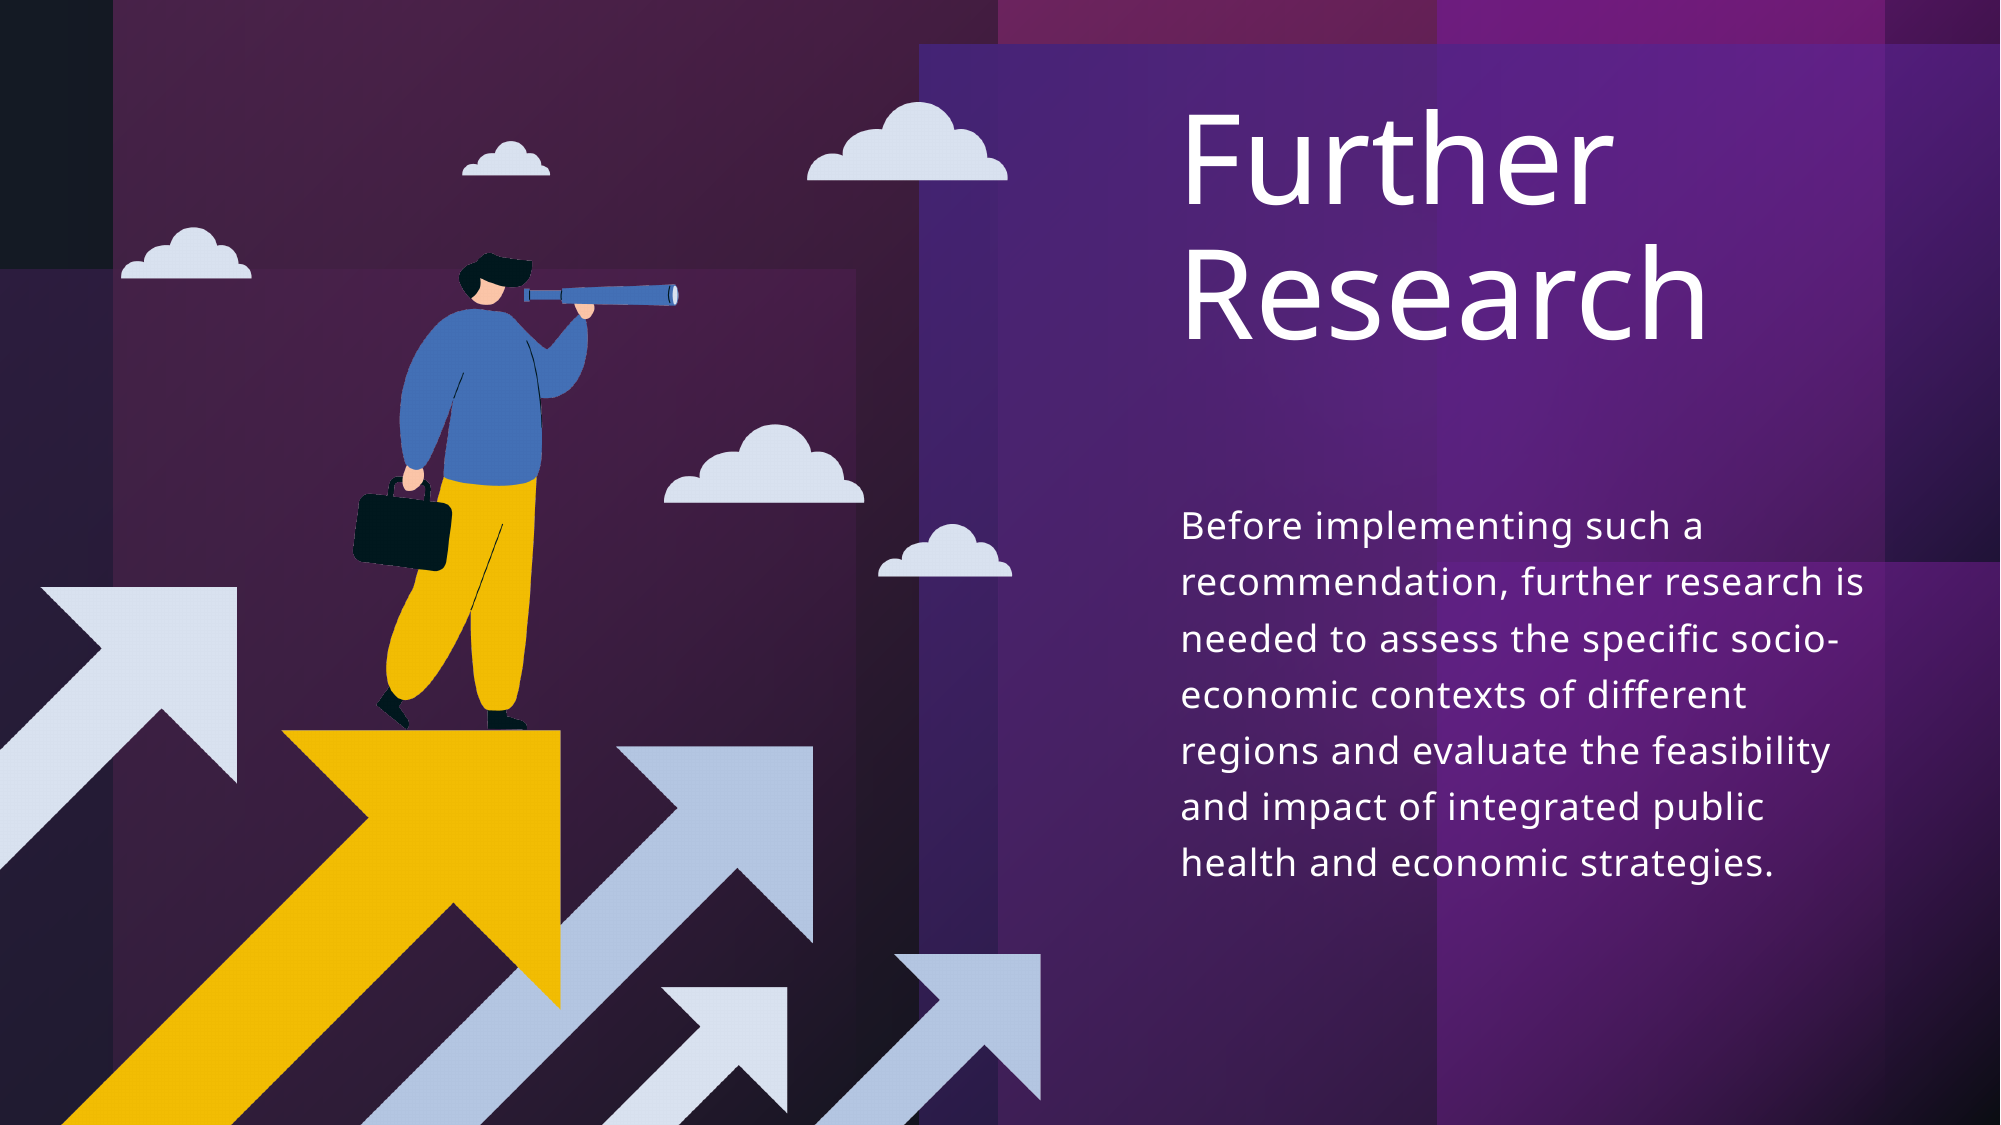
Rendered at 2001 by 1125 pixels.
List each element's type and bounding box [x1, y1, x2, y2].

picture [0, 28, 1097, 1125]
text_box [0, 0, 2000, 1125]
